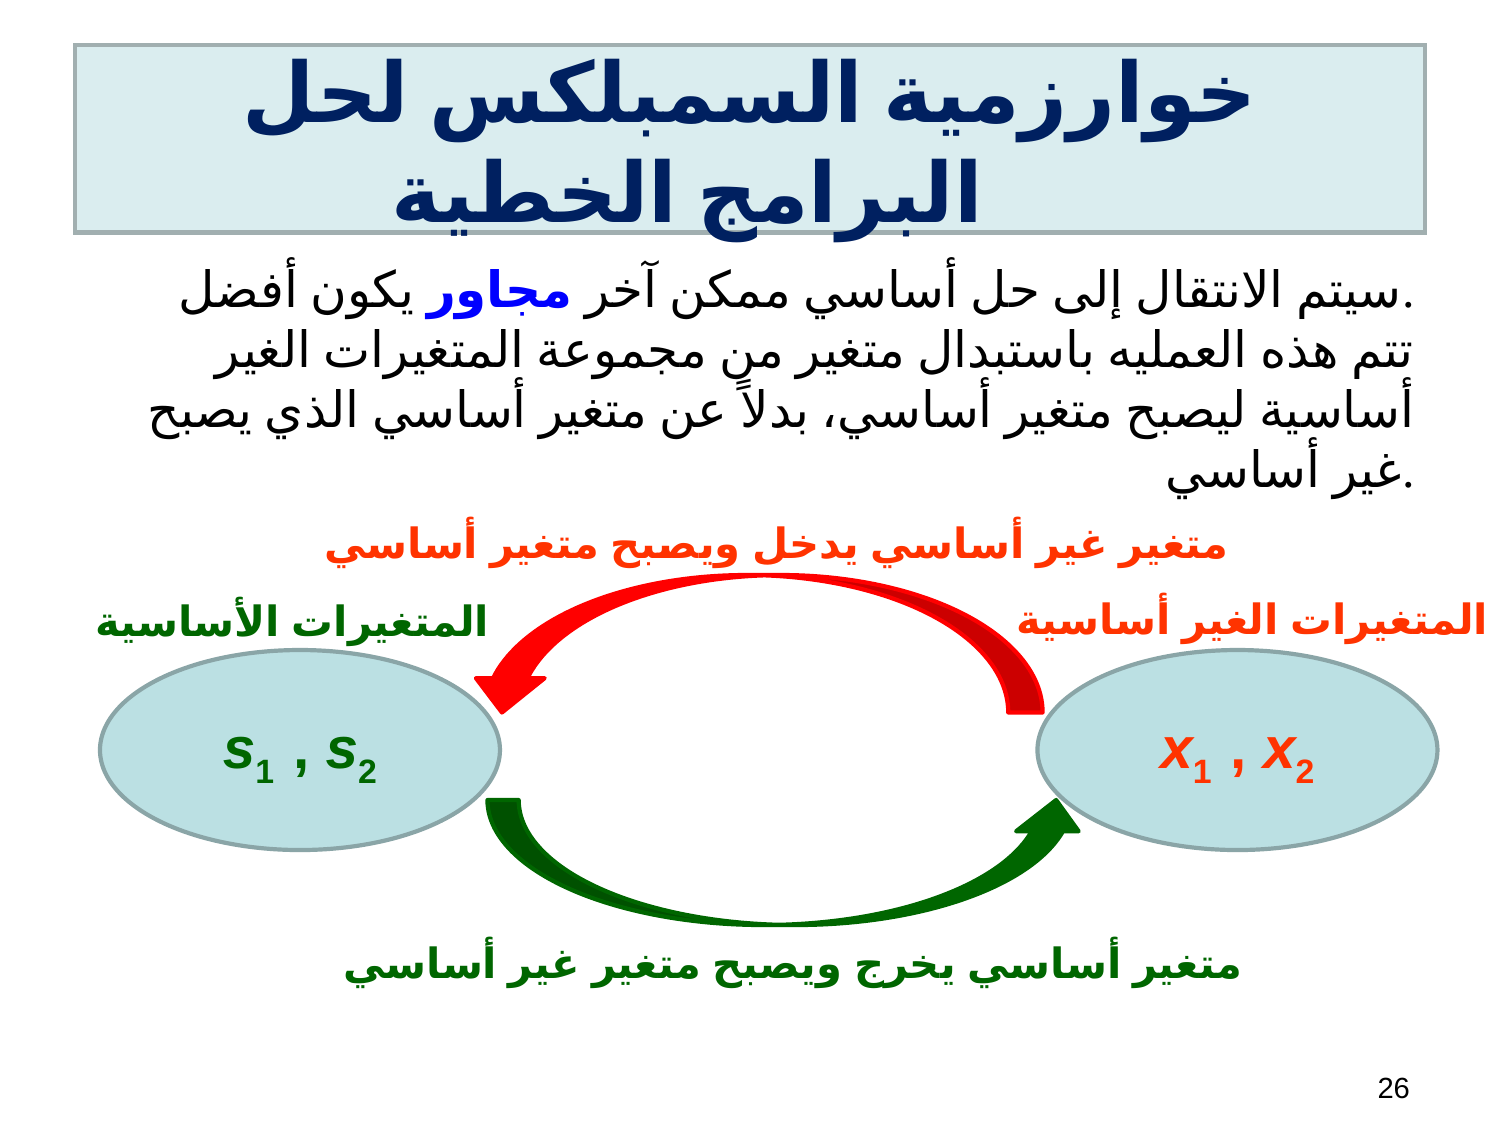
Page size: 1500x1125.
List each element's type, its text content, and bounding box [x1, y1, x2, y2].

list سيتم الانتقال إلى حل أساسي ممكن آخر مجاور يكون أفضل. تتم هذه العمليه باستبدال متغير من مجموعة المتغيرات الغير أساسية ليصبح متغير أساسي، بدلاً عن متغير أساسي الذي يصبح غير أساسي. [74, 249, 1430, 601]
slide_number 26 [1074, 1061, 1426, 1125]
text_box x1 , x2 [1035, 650, 1440, 853]
text_box متغير غير أساسي يدخل ويصبح متغير أساسي [309, 509, 1244, 575]
text_box s1 , s2 [97, 652, 503, 853]
text_box المتغيرات الأساسية [80, 587, 505, 652]
text_box متغير أساسي يخرج ويصبح متغير غير أساسي [328, 929, 1258, 995]
text_box [485, 797, 1081, 928]
text_box المتغيرات الغير أساسية [1001, 585, 1500, 650]
title خوارزمية السمبلكس لحل البرامج الخطية [73, 43, 1427, 235]
text_box [474, 575, 1045, 715]
